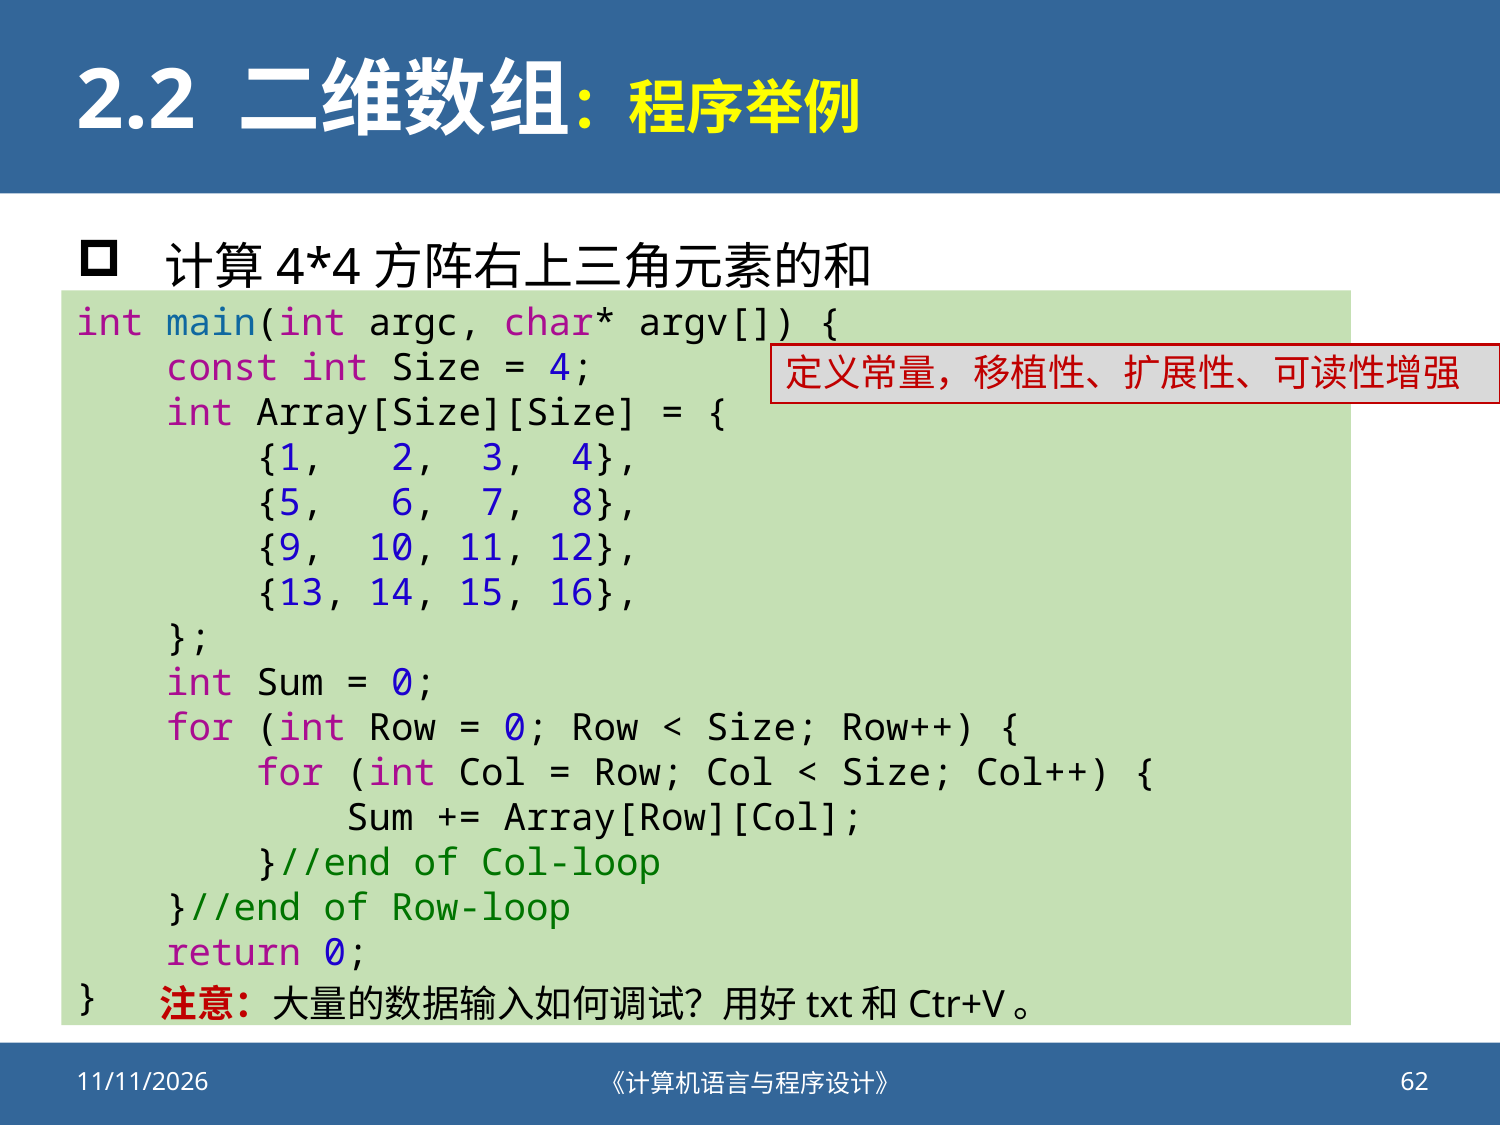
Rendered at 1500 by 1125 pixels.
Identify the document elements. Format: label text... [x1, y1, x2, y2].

text_box 定义常量，移植性、扩展性、可读性增强 [770, 343, 1500, 404]
list 计算4*4方阵右上三角元素的和 [61, 221, 1441, 325]
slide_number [61, 1052, 422, 1113]
footer 《计算机语言与程序设计》 [480, 1052, 1021, 1113]
text_box int main(int argc, char* argv[]) { const int Size = 4; int Array[Size][Size] = { {1, 2, 3, 4}, {5, 6, 7, 8}, {9, 10, 11, 12}, {13, 14, 15, 16}, }; int Sum = 0; for (int Row = 0; Row < Size; Row++) { for (int Col = Row; Col < Size; Col++) { Sum += Array[Row][Col]; }//end of Col-loop }//end of Row-loop return 0; } [61, 290, 1351, 1026]
text_box 注意：大量的数据输入如何调试？用好txt和Ctr+V。 [144, 972, 1329, 1032]
slide_number 62 [1084, 1052, 1444, 1113]
title 2.2 二维数组：程序举例 [61, 27, 1441, 177]
